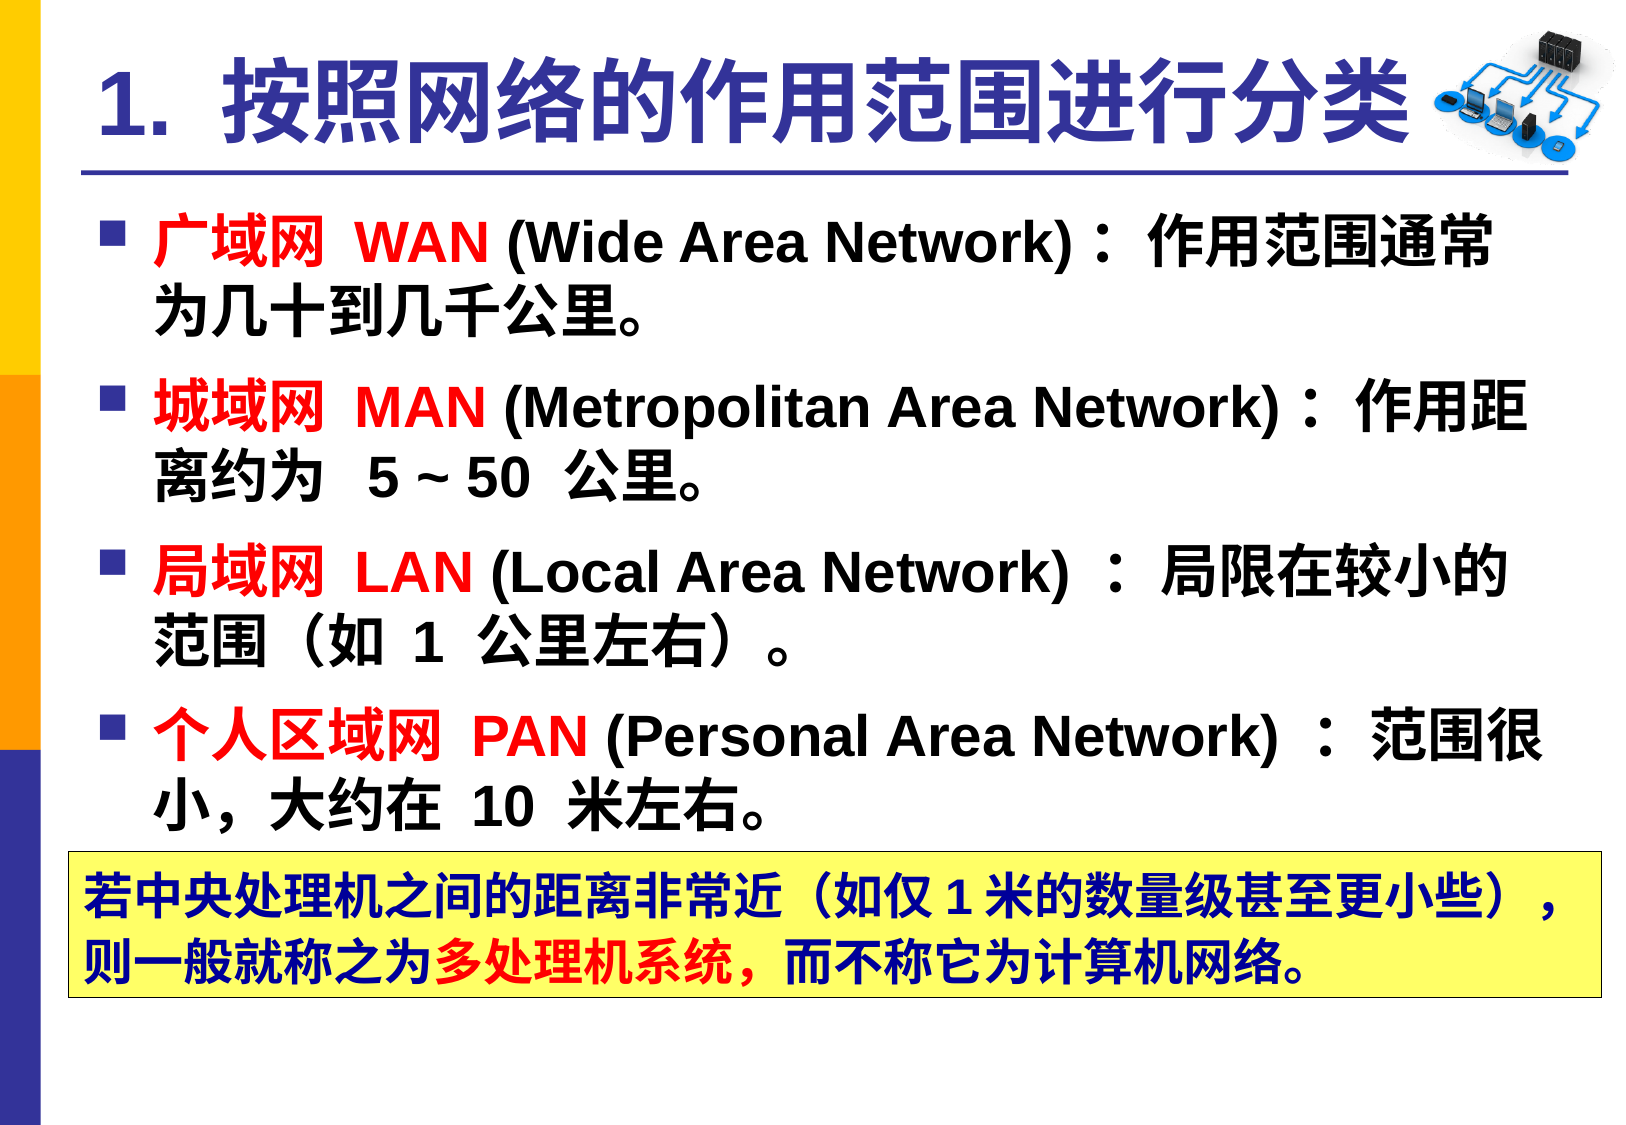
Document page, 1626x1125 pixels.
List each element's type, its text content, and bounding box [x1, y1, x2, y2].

list 广域网 WAN (Wide Area Network)：作用范围通常为几十到几千公里。 城域网 MAN (Metropolitan Area Network)：作用距离约为 5 ~ 50 公里。 局域网 LAN (Local Area Network) ：局限在较小的范围（如 1 公里左右）。 个人区域网 PAN (Personal Area Network) ：范围很小，大约在 10 米左右。 [81, 998, 1569, 1006]
title 1. 按照网络的作用范围进行分类 [81, 30, 1569, 161]
text_box 若中央处理机之间的距离非常近（如仅1米的数量级甚至更小些），则一般就称之为多处理机系统，而不称它为计算机网络。 [68, 851, 1602, 998]
picture [1431, 30, 1616, 165]
list 广域网 WAN (Wide Area Network)：作用范围通常为几十到几千公里。 城域网 MAN (Metropolitan Area Network)：作用距离约为 5 ~ 50 公里。 局域网 LAN (Local Area Network) ：局限在较小的范围（如 1 公里左右）。 个人区域网 PAN (Personal Area Network) ：范围很小，大约在 10 米左右。 [81, 196, 1569, 851]
